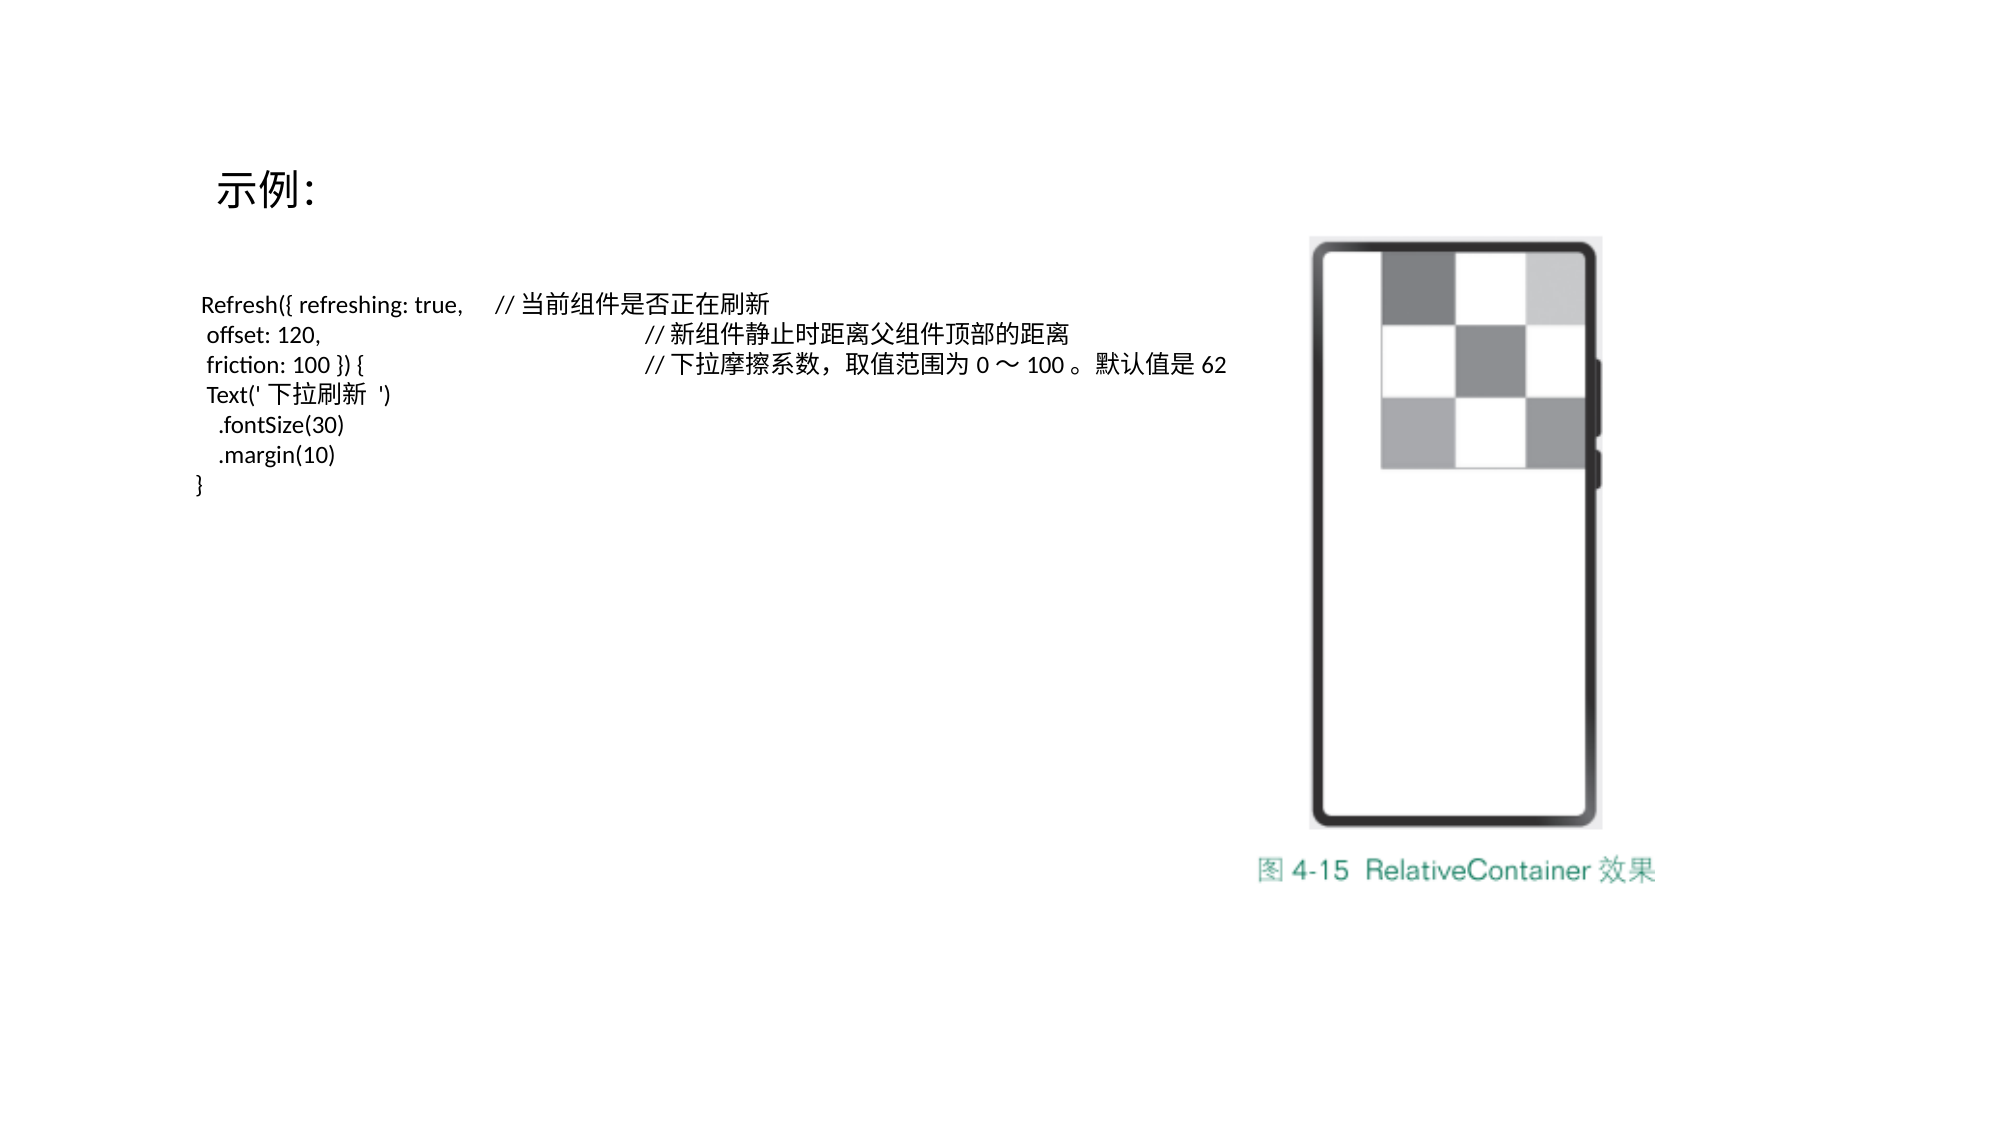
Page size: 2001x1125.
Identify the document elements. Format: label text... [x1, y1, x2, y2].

text_box Refresh({ refreshing: true, //当前组件是否正在刷新 offset: 120, //新组件静止时距离父组件顶部的距离 friction: 100 }) { //下拉摩擦系数，取值范围为0～100。默认值是62 Text('下拉刷新 ') .fontSize(30) .margin(10) } [180, 281, 1249, 506]
picture [1249, 229, 1655, 905]
text_box 示例： [201, 156, 576, 222]
